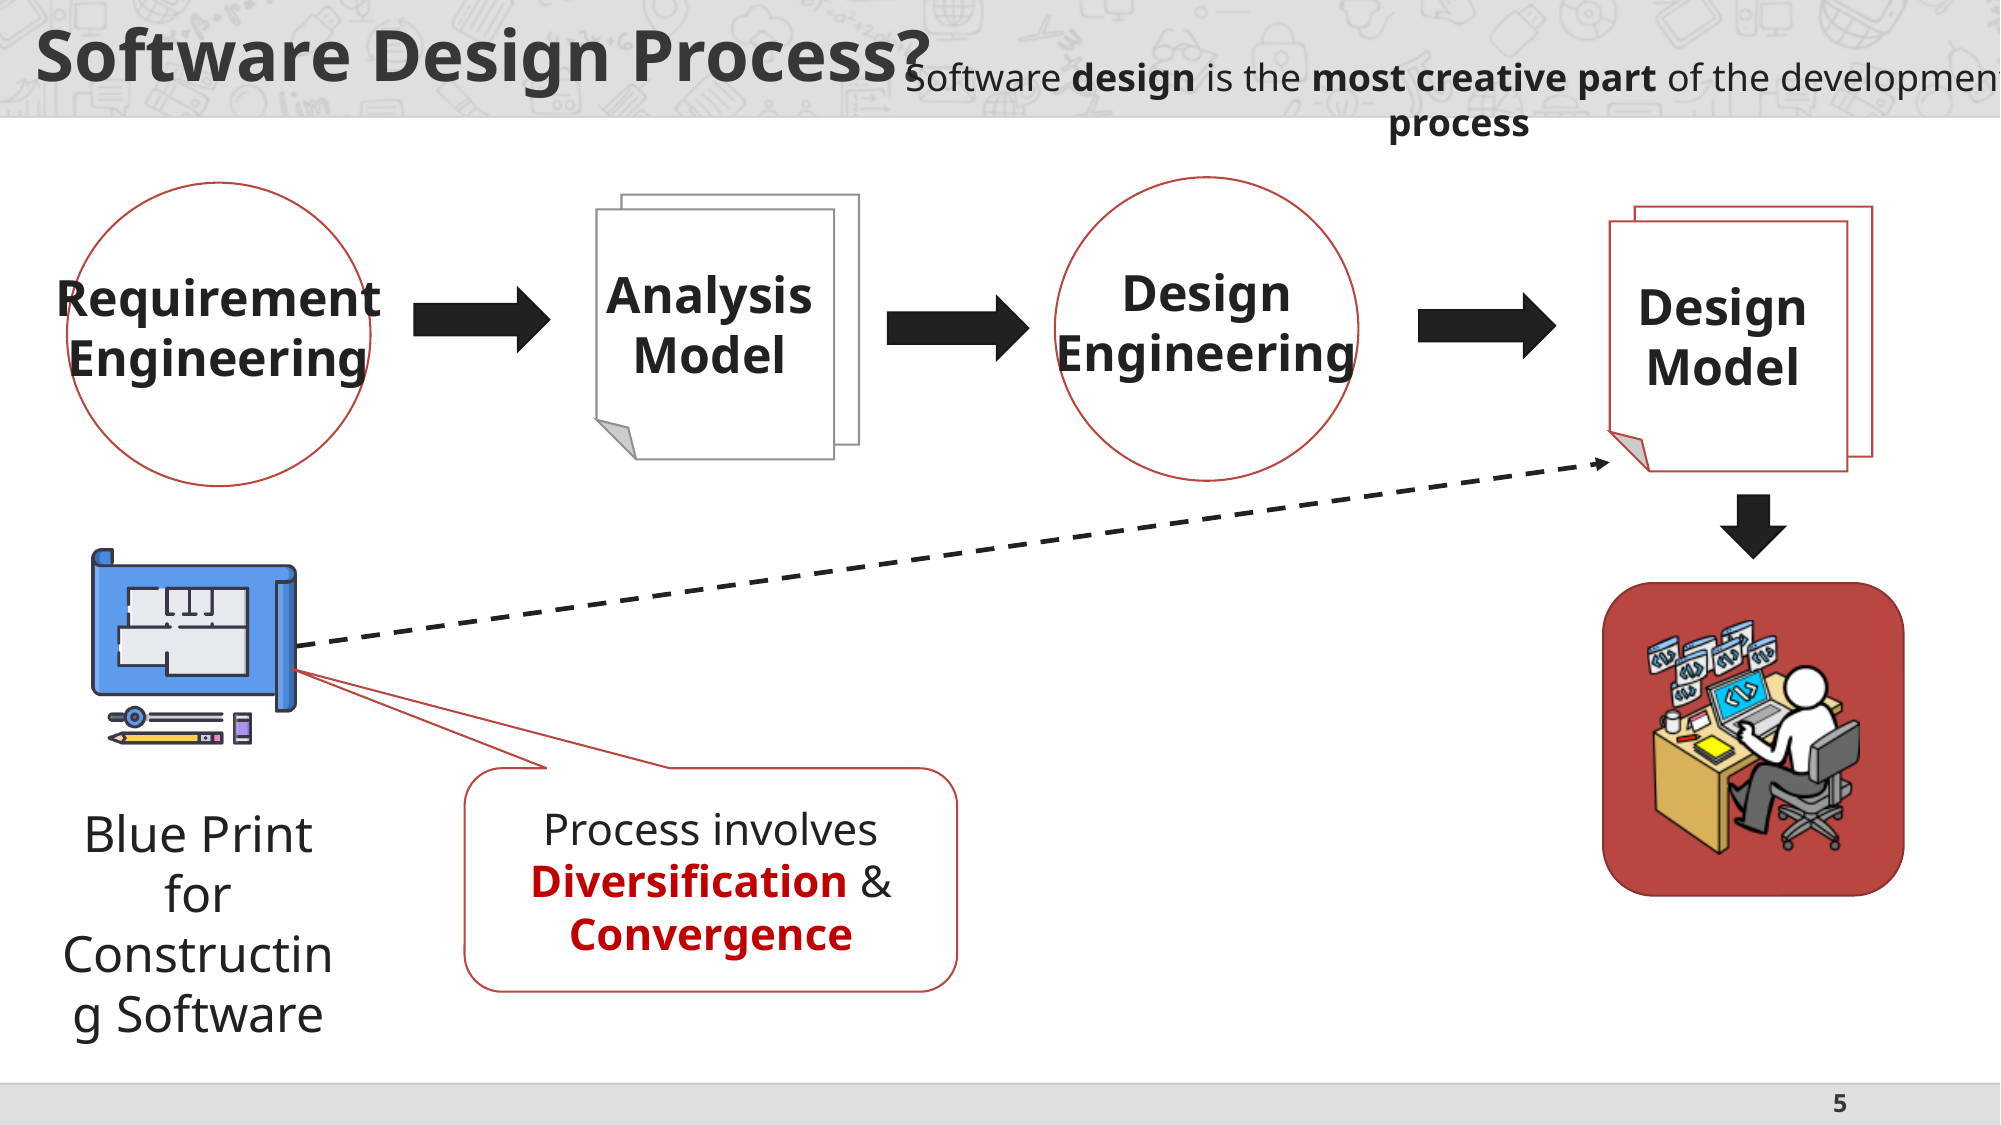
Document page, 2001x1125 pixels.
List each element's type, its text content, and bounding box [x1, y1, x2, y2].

text_box Blue Print for Constructing Software [46, 794, 351, 1050]
text_box Design Model [1622, 268, 1824, 404]
picture [1647, 620, 1860, 855]
text_box [886, 294, 1030, 362]
text_box Process involves Diversification & Convergence [297, 669, 959, 993]
text_box Requirement Engineering [40, 259, 397, 394]
text_box [1066, 389, 1348, 462]
text_box Software design is the most creative part of the development process [868, 47, 2000, 152]
text_box [620, 193, 861, 446]
picture [91, 543, 297, 749]
text_box [1602, 582, 1905, 897]
text_box [1719, 494, 1788, 560]
text_box [1633, 205, 1874, 458]
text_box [296, 462, 1610, 647]
text_box [78, 394, 360, 488]
text_box [413, 285, 551, 354]
text_box [1074, 176, 1340, 253]
text_box Design Engineering [1040, 253, 1373, 389]
title Software Design Process? [0, 0, 2000, 117]
text_box [1418, 292, 1557, 360]
text_box [85, 181, 352, 259]
text_box [1606, 220, 1849, 473]
text_box Analysis Model [592, 256, 828, 392]
text_box [593, 208, 836, 461]
